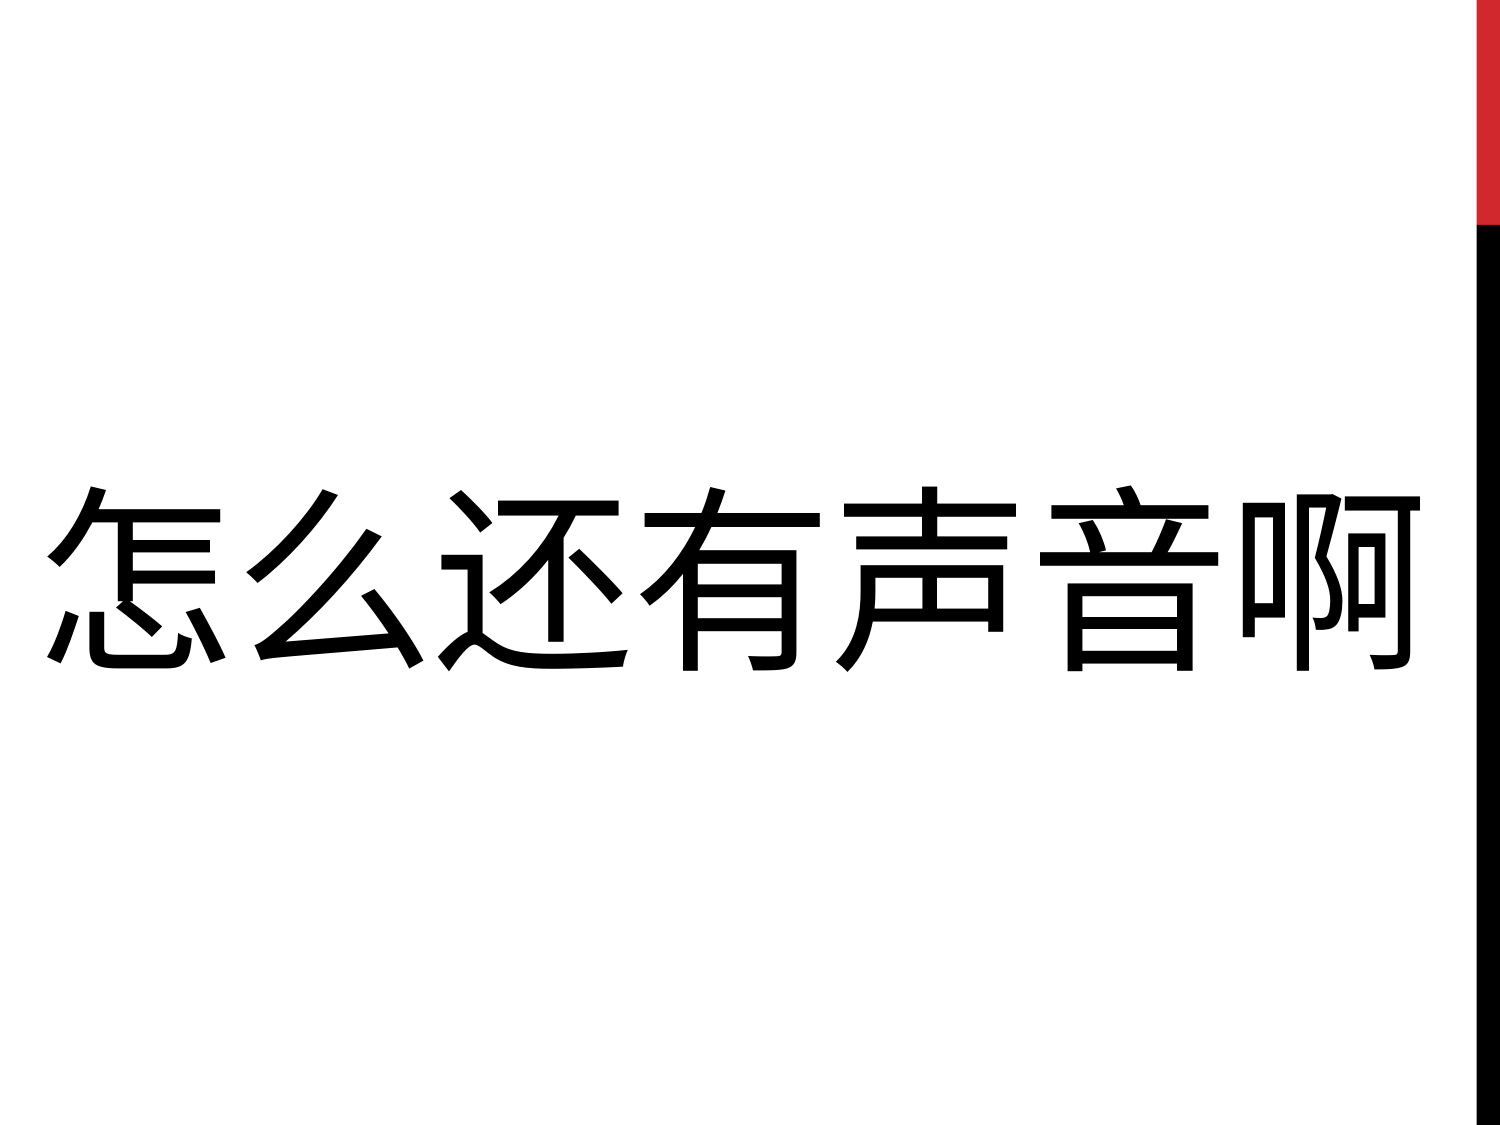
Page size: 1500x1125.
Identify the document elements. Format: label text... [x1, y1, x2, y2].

title 怎么还有声音啊 [3, 515, 1460, 703]
